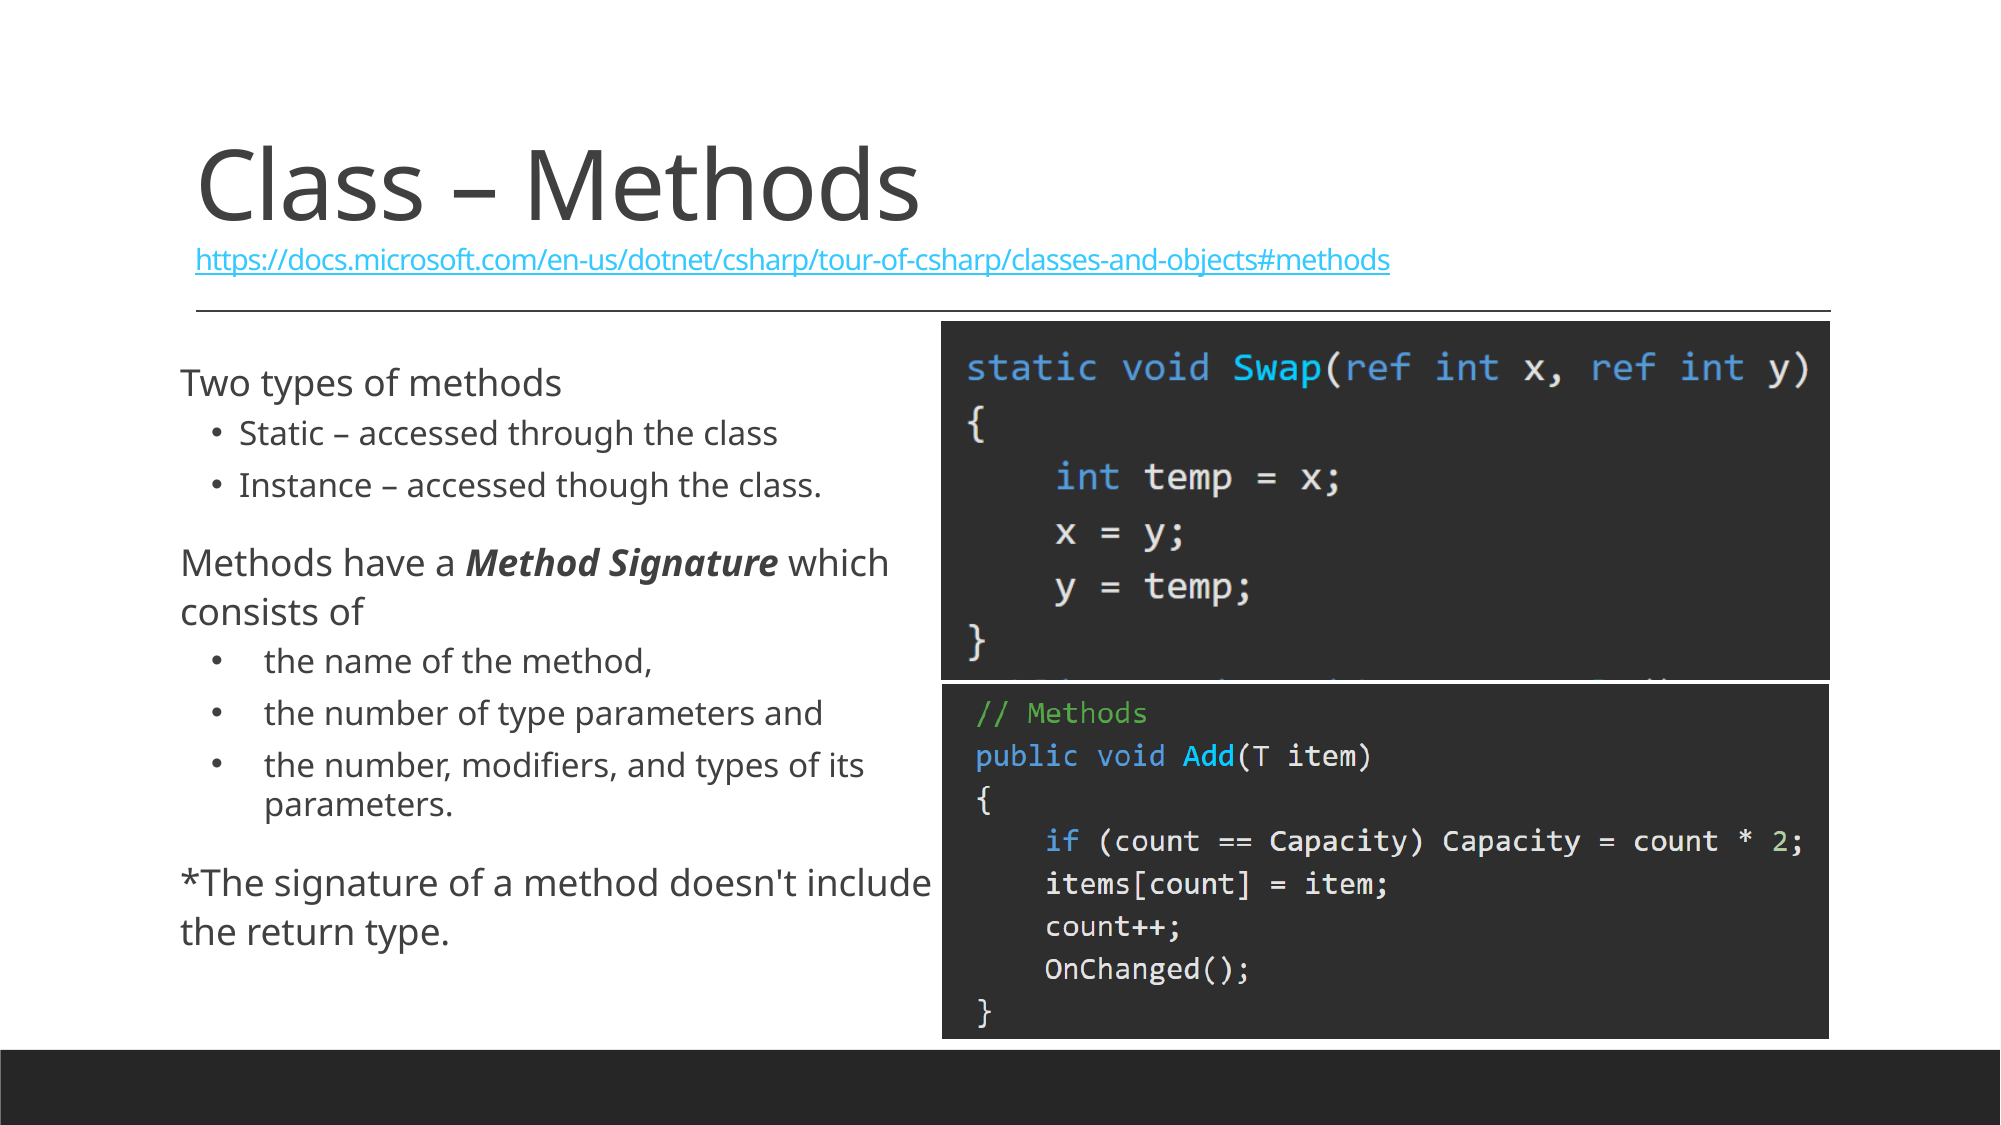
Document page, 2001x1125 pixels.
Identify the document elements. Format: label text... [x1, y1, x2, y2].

title Class – Methods https://docs.microsoft.com/en-us/dotnet/csharp/tour-of-csharp/classes-and-objects#methods [180, 47, 1830, 285]
list Two types of methods Static – accessed through the class Instance – accessed though the class. Methods have a Method Signature which consists of the name of the method, the number of type parameters and the number, modifiers, and types of its parameters. *The signature of a method doesn't include the return type. [180, 347, 937, 963]
picture [940, 320, 1831, 1041]
